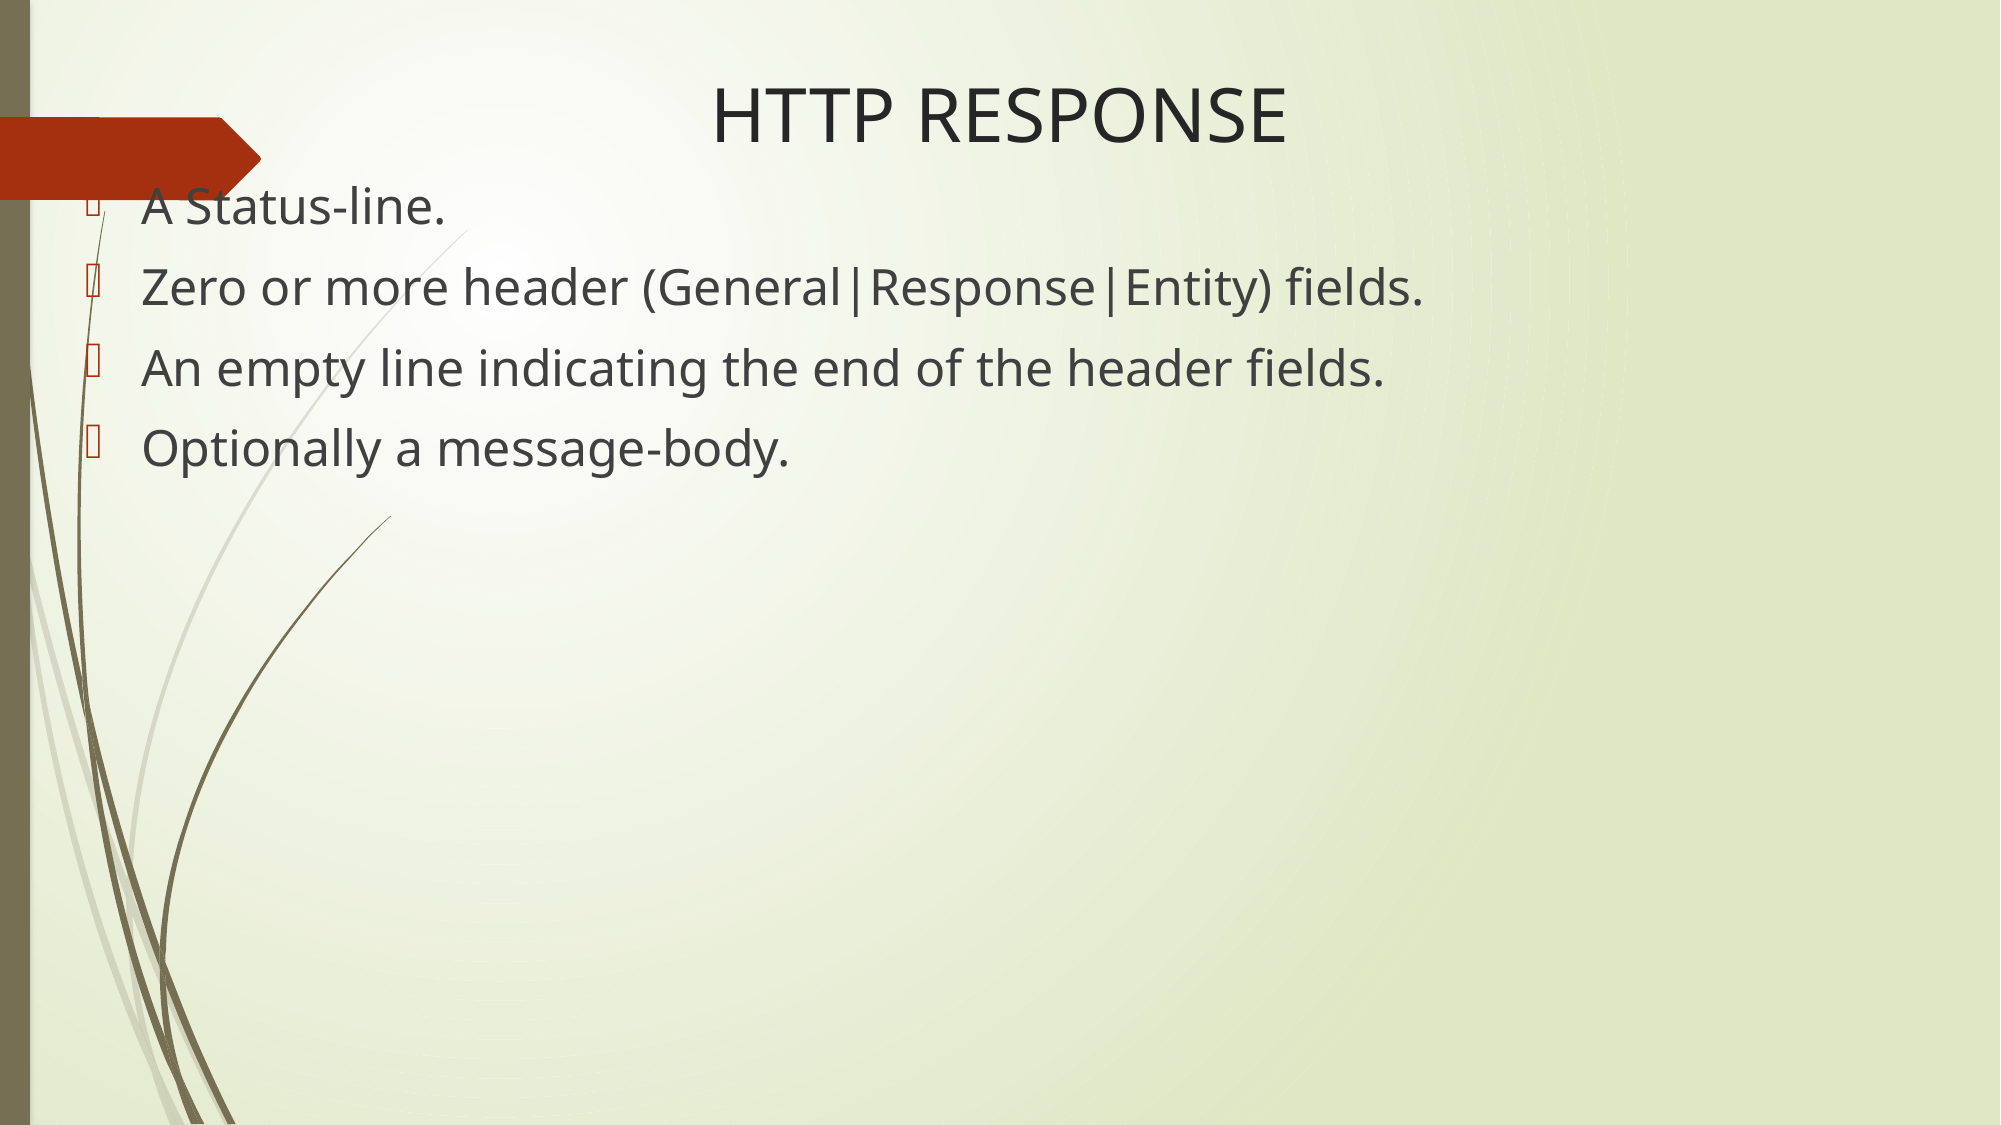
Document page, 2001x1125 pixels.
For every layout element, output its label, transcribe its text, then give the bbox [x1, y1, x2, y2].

title HTTP RESPONSE [137, 59, 1863, 166]
list A Status-line. Zero or more header (General|Response|Entity) fields. An empty line indicating the end of the header fields. Optionally a message-body. [69, 166, 1950, 1097]
